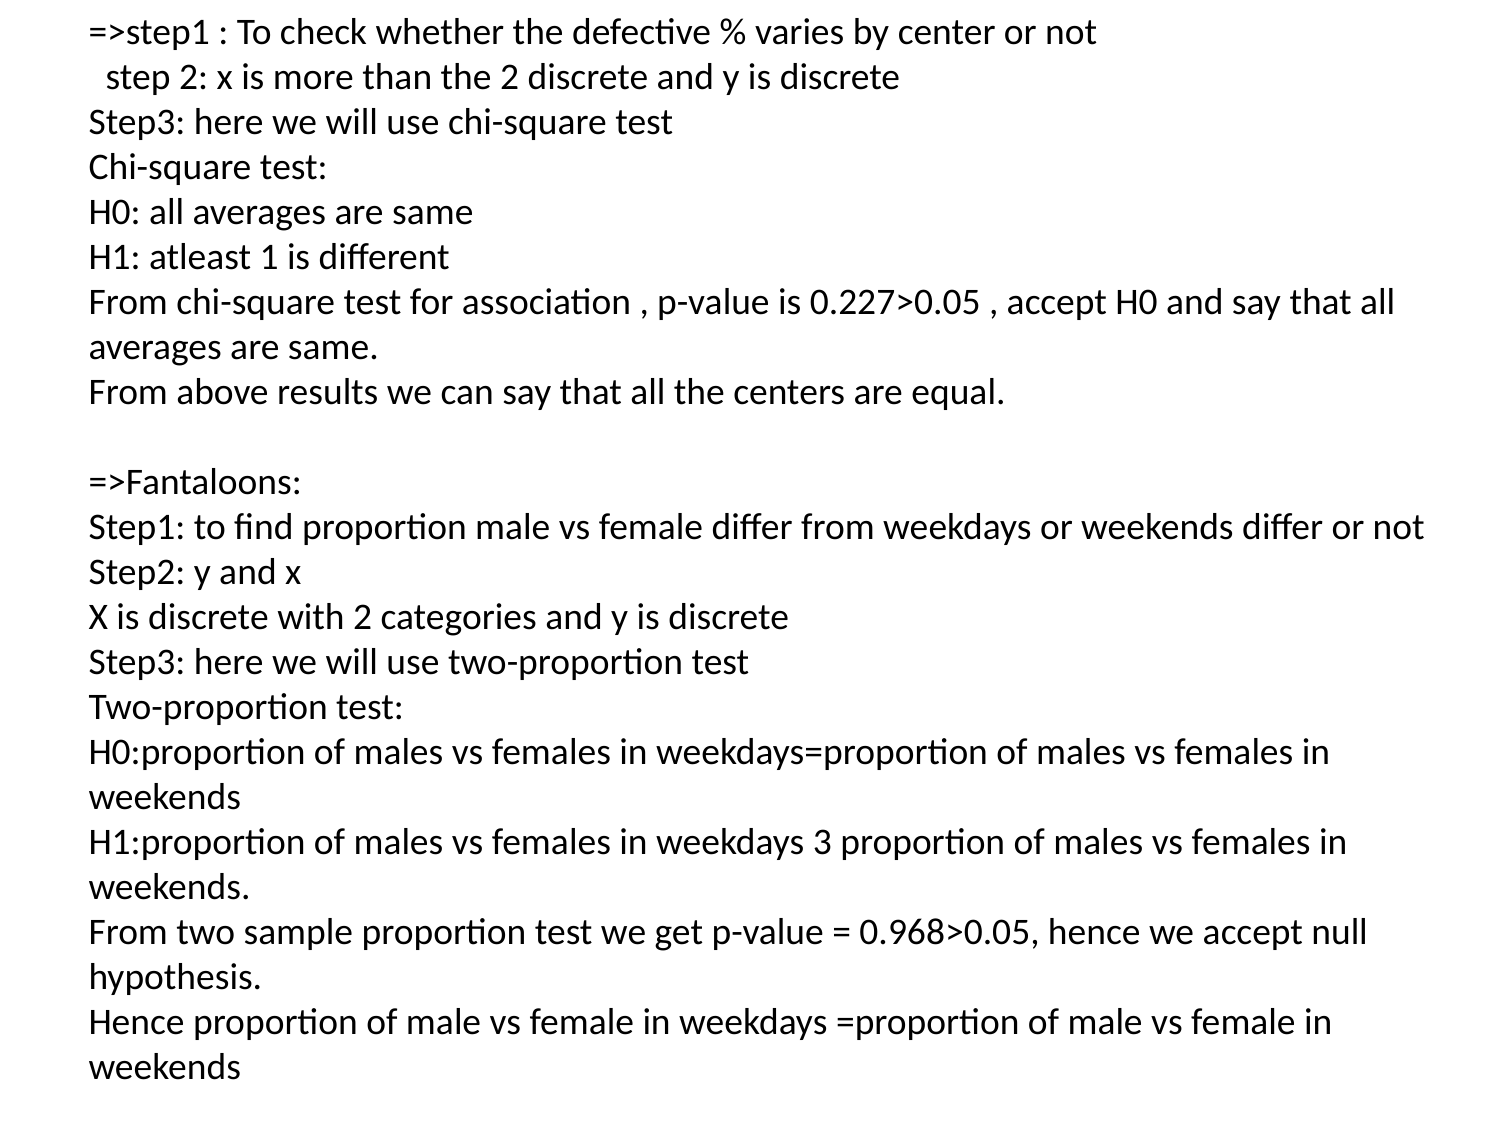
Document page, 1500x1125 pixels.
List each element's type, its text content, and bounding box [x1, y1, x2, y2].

text_box =>step1 : To check whether the defective % varies by center or not step 2: x is more than the 2 discrete and y is discrete Step3: here we will use chi-square test Chi-square test: H0: all averages are same H1: atleast 1 is different From chi-square test for association , p-value is 0.227>0.05 , accept H0 and say that all averages are same. From above results we can say that all the centers are equal. =>Fantaloons: Step1: to find proportion male vs female differ from weekdays or weekends differ or not Step2: y and x X is discrete with 2 categories and y is discrete Step3: here we will use two-proportion test Two-proportion test: H0:proportion of males vs females in weekdays=proportion of males vs females in weekends H1:proportion of males vs females in weekdays 3 proportion of males vs females in weekends. From two sample proportion test we get p-value = 0.968>0.05, hence we accept null hypothesis. Hence proportion of male vs female in weekdays =proportion of male vs female in weekends [73, 0, 1464, 1125]
